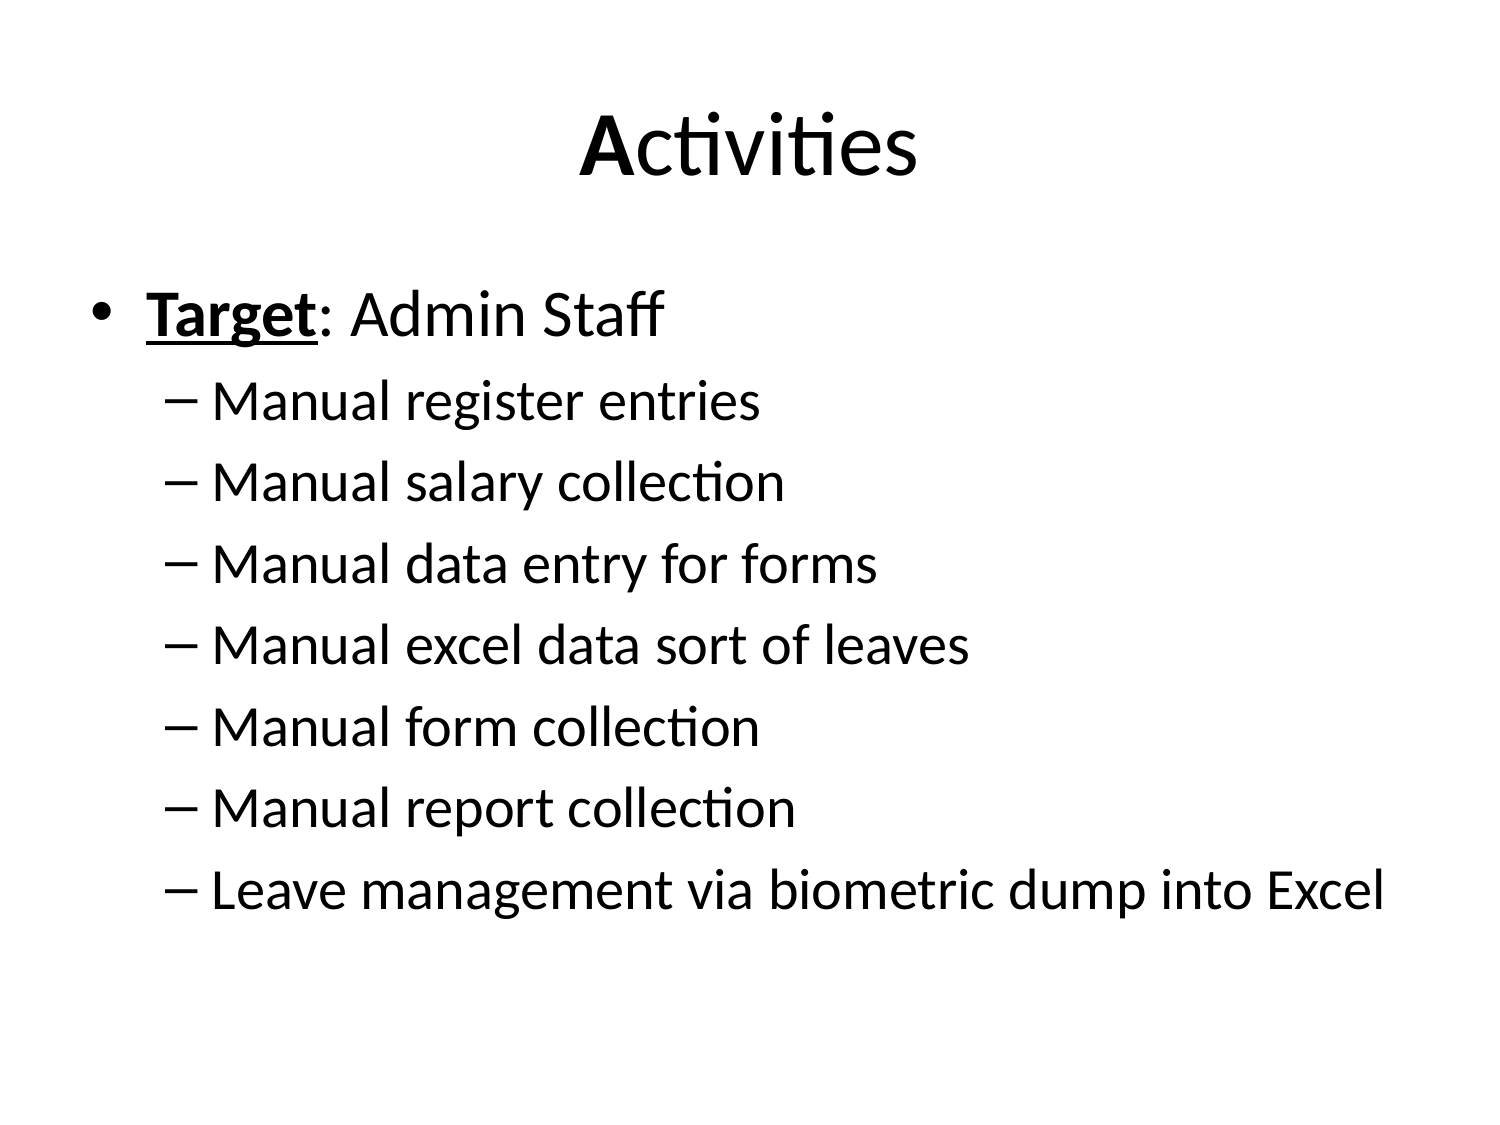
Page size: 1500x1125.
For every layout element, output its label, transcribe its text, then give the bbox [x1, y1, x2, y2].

title Activities [75, 45, 1425, 233]
list Target: Admin Staff Manual register entries Manual salary collection Manual data entry for forms Manual excel data sort of leaves Manual form collection Manual report collection Leave management via biometric dump into Excel [75, 262, 1425, 1005]
